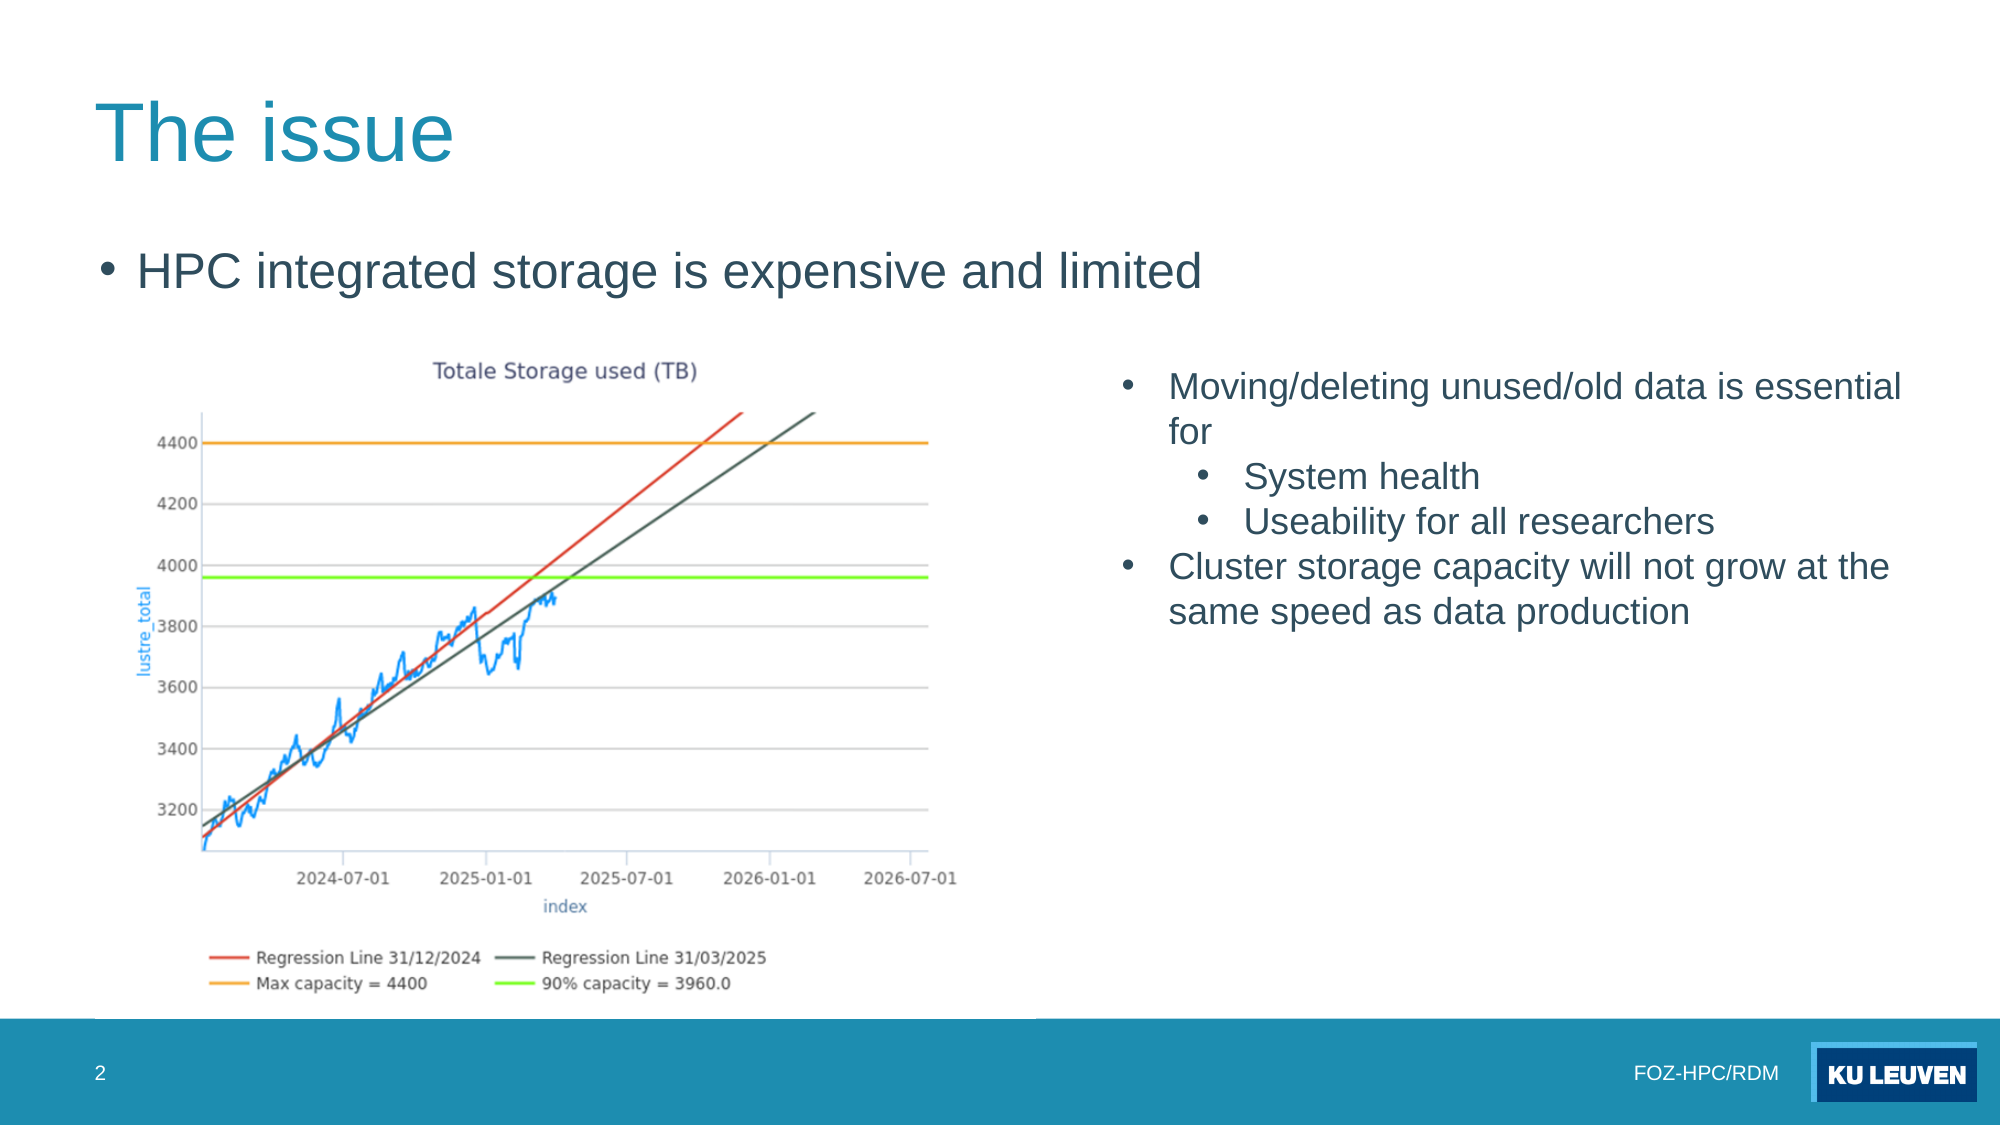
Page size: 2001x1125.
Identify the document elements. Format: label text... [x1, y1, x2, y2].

text_box Moving/deleting unused/old data is essential for System health Useability for all researchers Cluster storage capacity will not grow at the same speed as data production [1106, 354, 1936, 640]
picture [95, 345, 1036, 1019]
title The issue [94, 33, 1906, 223]
slide_number 2 [94, 1018, 201, 1125]
list HPC integrated storage is expensive and limited [84, 230, 1896, 964]
footer FOZ-HPC/RDM [989, 1018, 1809, 1125]
picture [1811, 1042, 1977, 1102]
